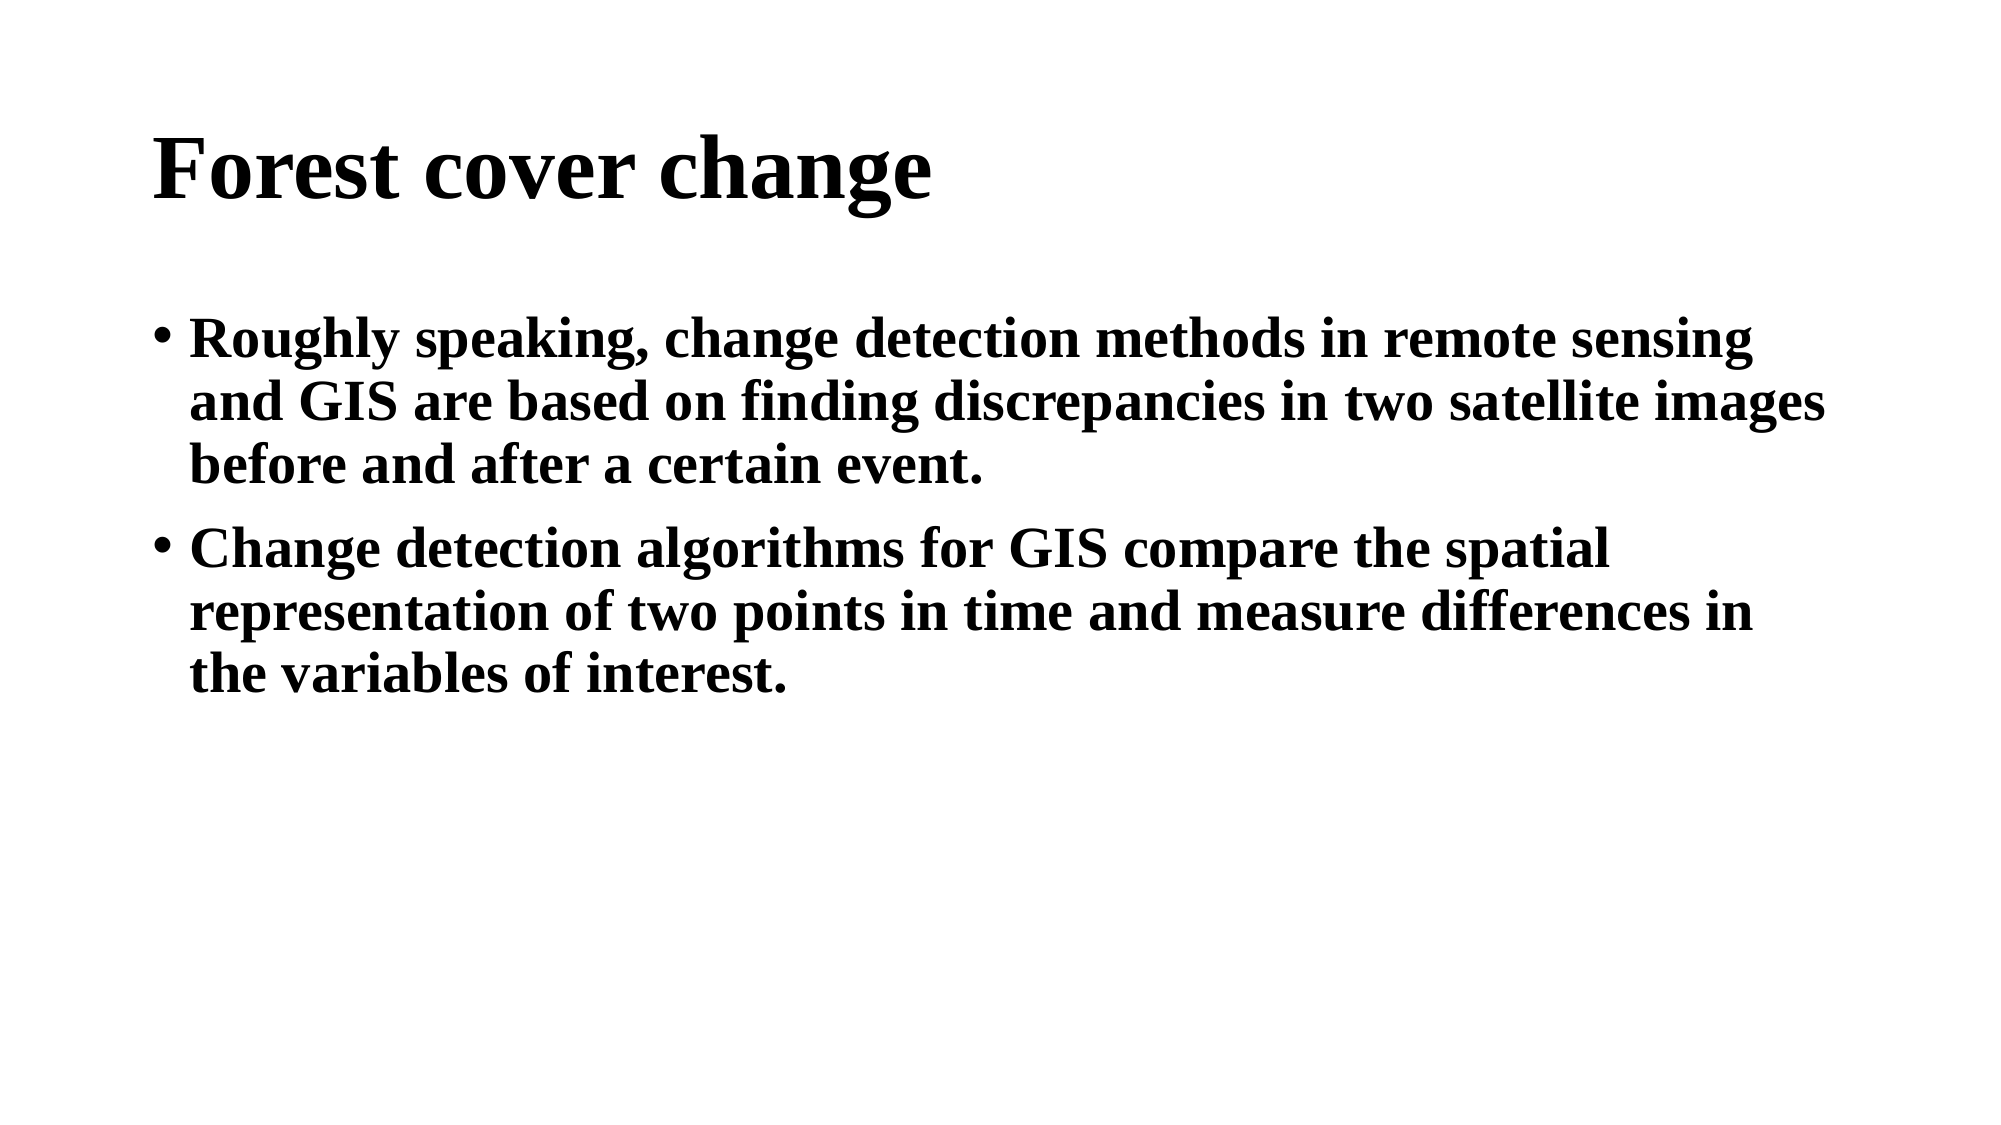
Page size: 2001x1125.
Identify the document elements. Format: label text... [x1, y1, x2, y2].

list Roughly speaking, change detection methods in remote sensing and GIS are based on finding discrepancies in two satellite images before and after a certain event. Change detection algorithms for GIS compare the spatial representation of two points in time and measure differences in the variables of interest. [137, 299, 1863, 1014]
title Forest cover change [137, 59, 1863, 278]
